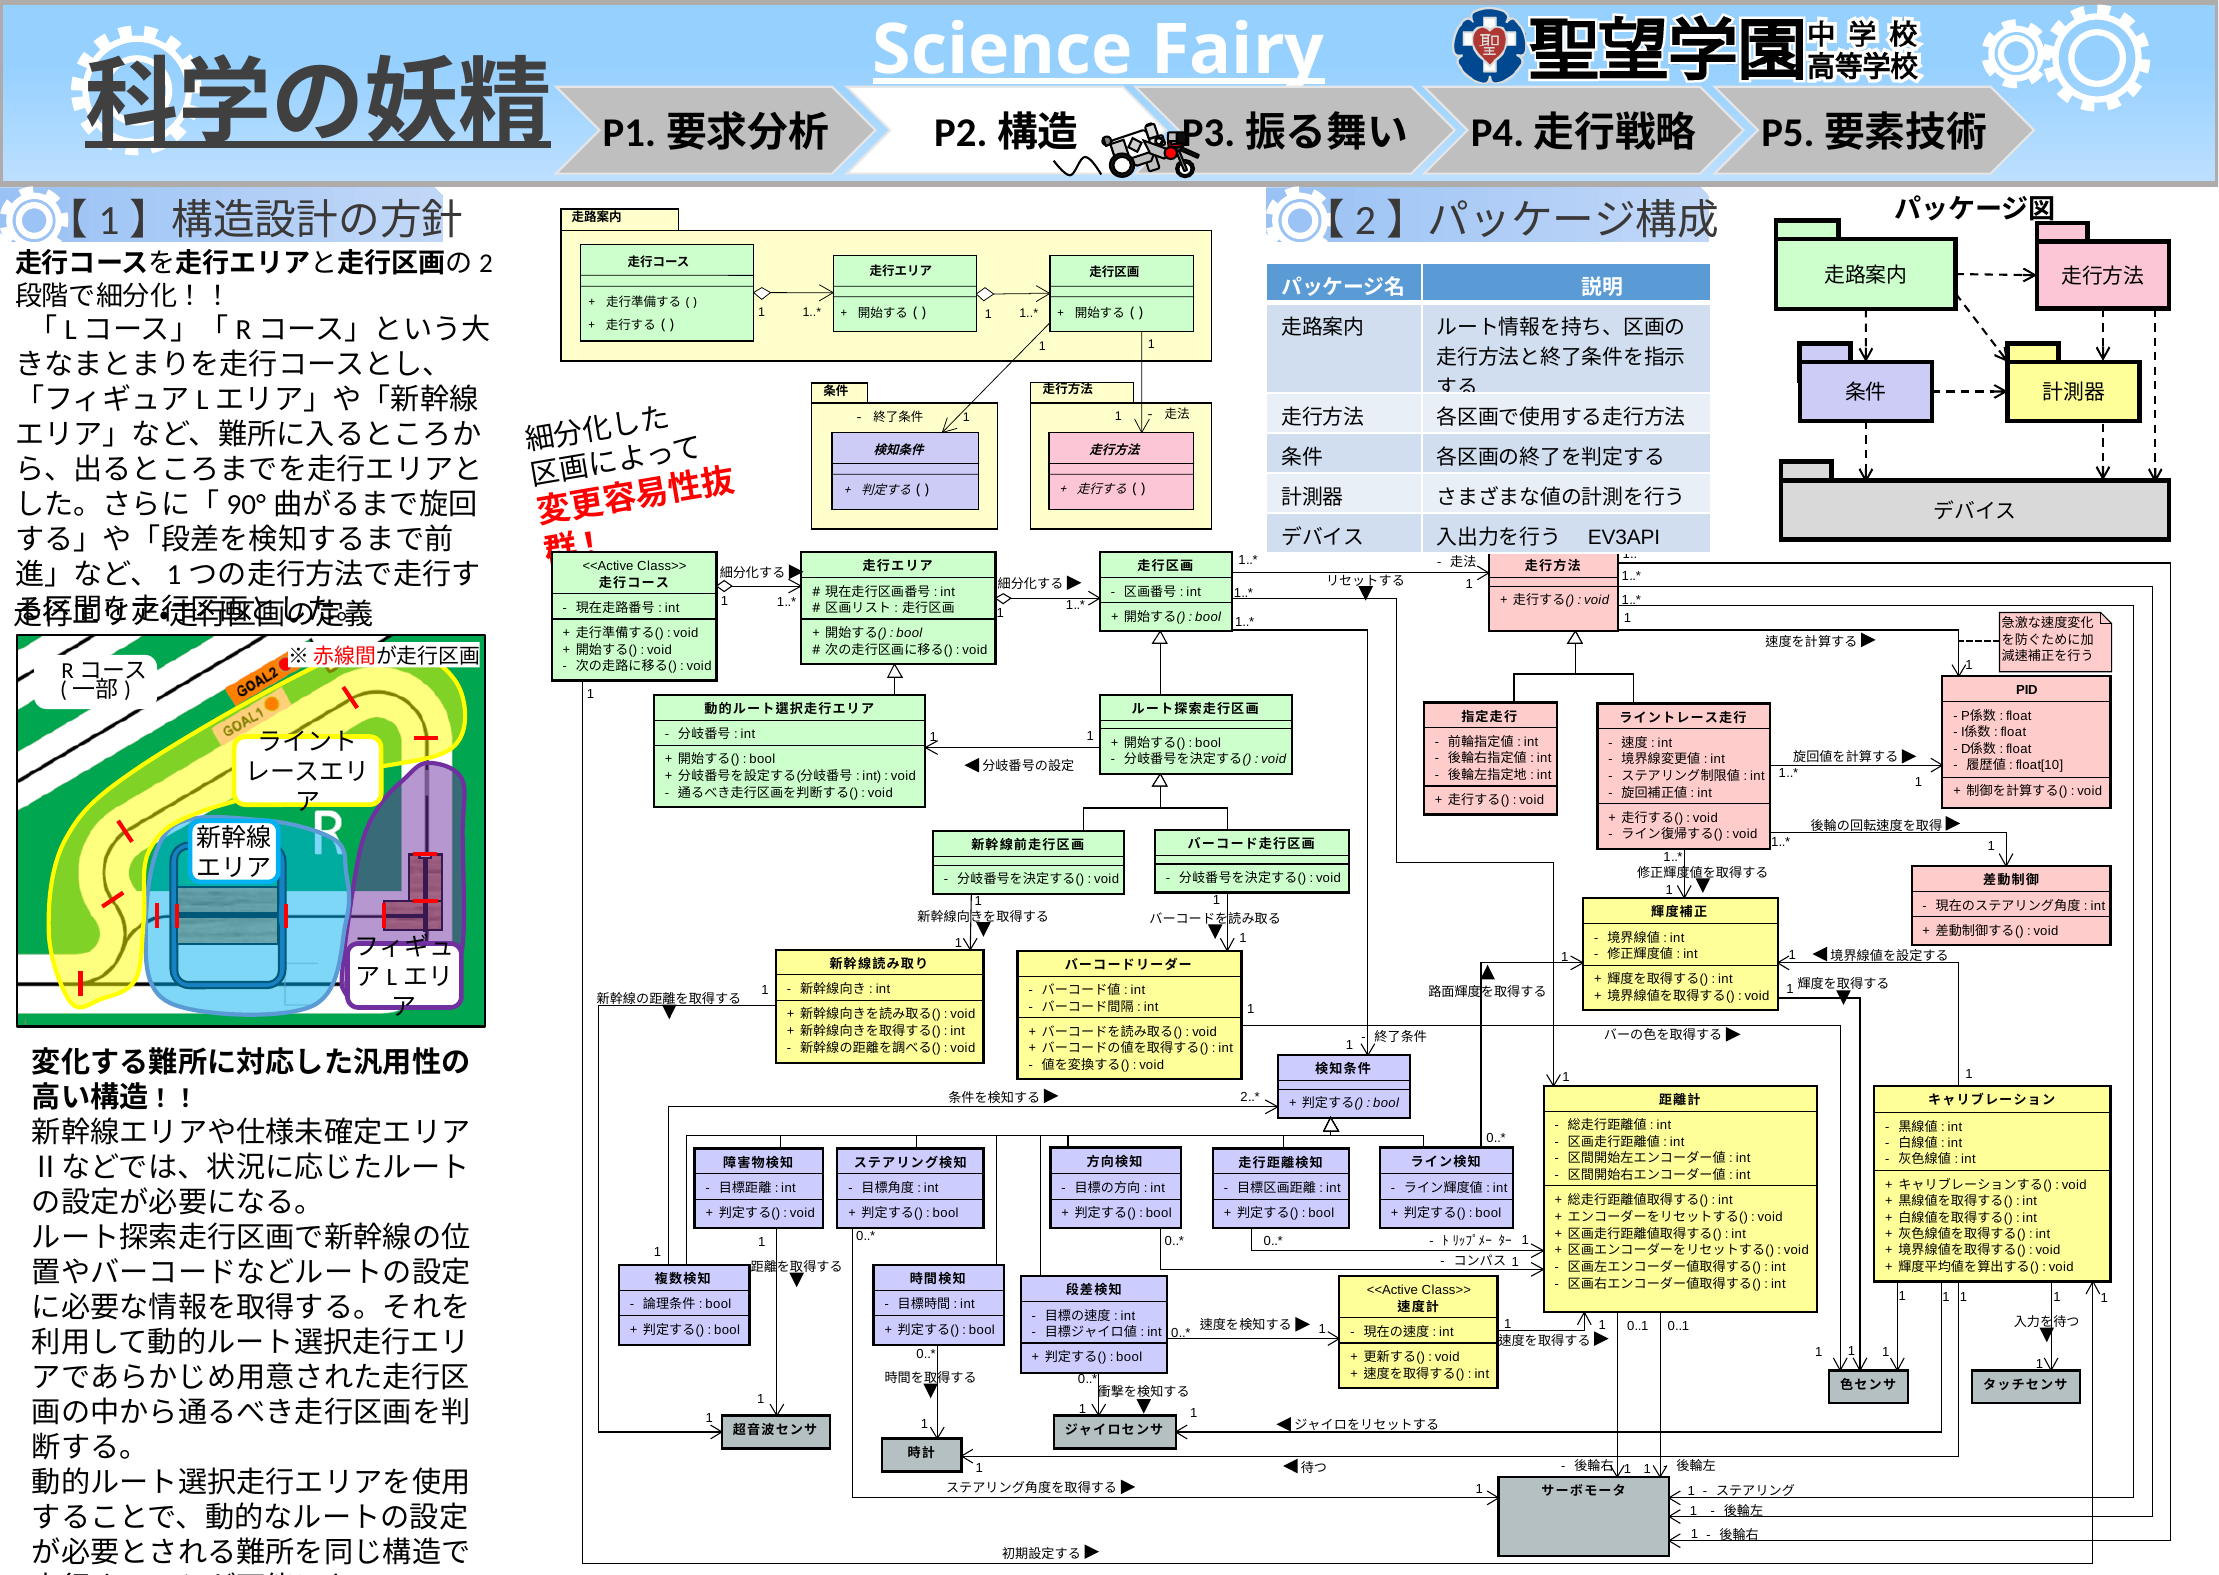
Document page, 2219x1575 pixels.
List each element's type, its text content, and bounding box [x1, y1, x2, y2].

text_box 走行エリア・走行区画の定義 [0, 633, 405, 638]
picture [540, 524, 2188, 1575]
picture [1452, 7, 1924, 84]
table_cell 走路案内 [1267, 305, 1421, 392]
text_box [0, 1, 2219, 185]
table_cell 各区画の終了を判定する [1423, 434, 1710, 472]
text_box 走行コースを走行エリアと走行区画の2段階で細分化！！ 「Lコース」「Rコース」という大きなまとまりを走行コースとし、「フィギュアLエリア」や「新幹線エリア」など、難所に入るところから、出るところまでを走行エリアとした。さらに「90°曲がるまで旋回する」や「段差を検知するまで前進」など、1つの走行方法で走行する区間を走行区画とした。 [0, 237, 510, 633]
text_box P3.振る舞い [1132, 85, 1457, 175]
table_cell さまざまな値の計測を行う [1423, 474, 1710, 512]
table_cell デバイス [1267, 514, 1421, 524]
text_box Science Fairy [858, 0, 1360, 95]
table_cell 計測器 [1267, 474, 1421, 512]
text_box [17, 636, 484, 1026]
text_box パッケージ図 [1879, 184, 2071, 220]
text_box P4.走行戦略 [1421, 85, 1746, 175]
table_cell 各区画で使用する走行方法 [1423, 394, 1710, 432]
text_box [1053, 124, 1199, 178]
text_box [1775, 220, 2170, 524]
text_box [0, 185, 450, 252]
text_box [1987, 25, 2045, 82]
table_cell 条件 [1267, 434, 1421, 472]
table_header 説明 [1423, 264, 1710, 300]
text_box 科学の妖精 [70, 33, 567, 161]
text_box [561, 208, 1212, 524]
text_box P5.要素技術 [1712, 85, 2036, 175]
table_header パッケージ名 [1267, 264, 1421, 300]
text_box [2048, 10, 2145, 106]
table_cell ルート情報を持ち、区画の走行方法と終了条件を指示する [1423, 305, 1710, 392]
text_box P1.要求分析 [553, 85, 877, 175]
text_box 変化する難所に対応した汎用性の高い構造！！ 新幹線エリアや仕様未確定エリアⅡなどでは、状況に応じたルートの設定が必要になる。 ルート探索走行区画で新幹線の位置やバーコードなどルートの設定に必要な情報を取得する。それを利用して動的ルート選択走行エリアであらかじめ用意された走行区画の中から通るべき走行区画を判断する。 動的ルート選択走行エリアを使用することで、動的なルートの設定が必要とされる難所を同じ構造で走行することが可能になる。 [17, 1036, 506, 1575]
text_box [77, 31, 196, 150]
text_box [1266, 185, 1710, 252]
table_cell 入出力を行う EV3API [1423, 514, 1710, 524]
table_cell 走行方法 [1267, 394, 1421, 432]
text_box P2.構造 [844, 85, 1162, 175]
text_box 細分化した 区画によって 変更容易性抜群! [510, 407, 561, 580]
